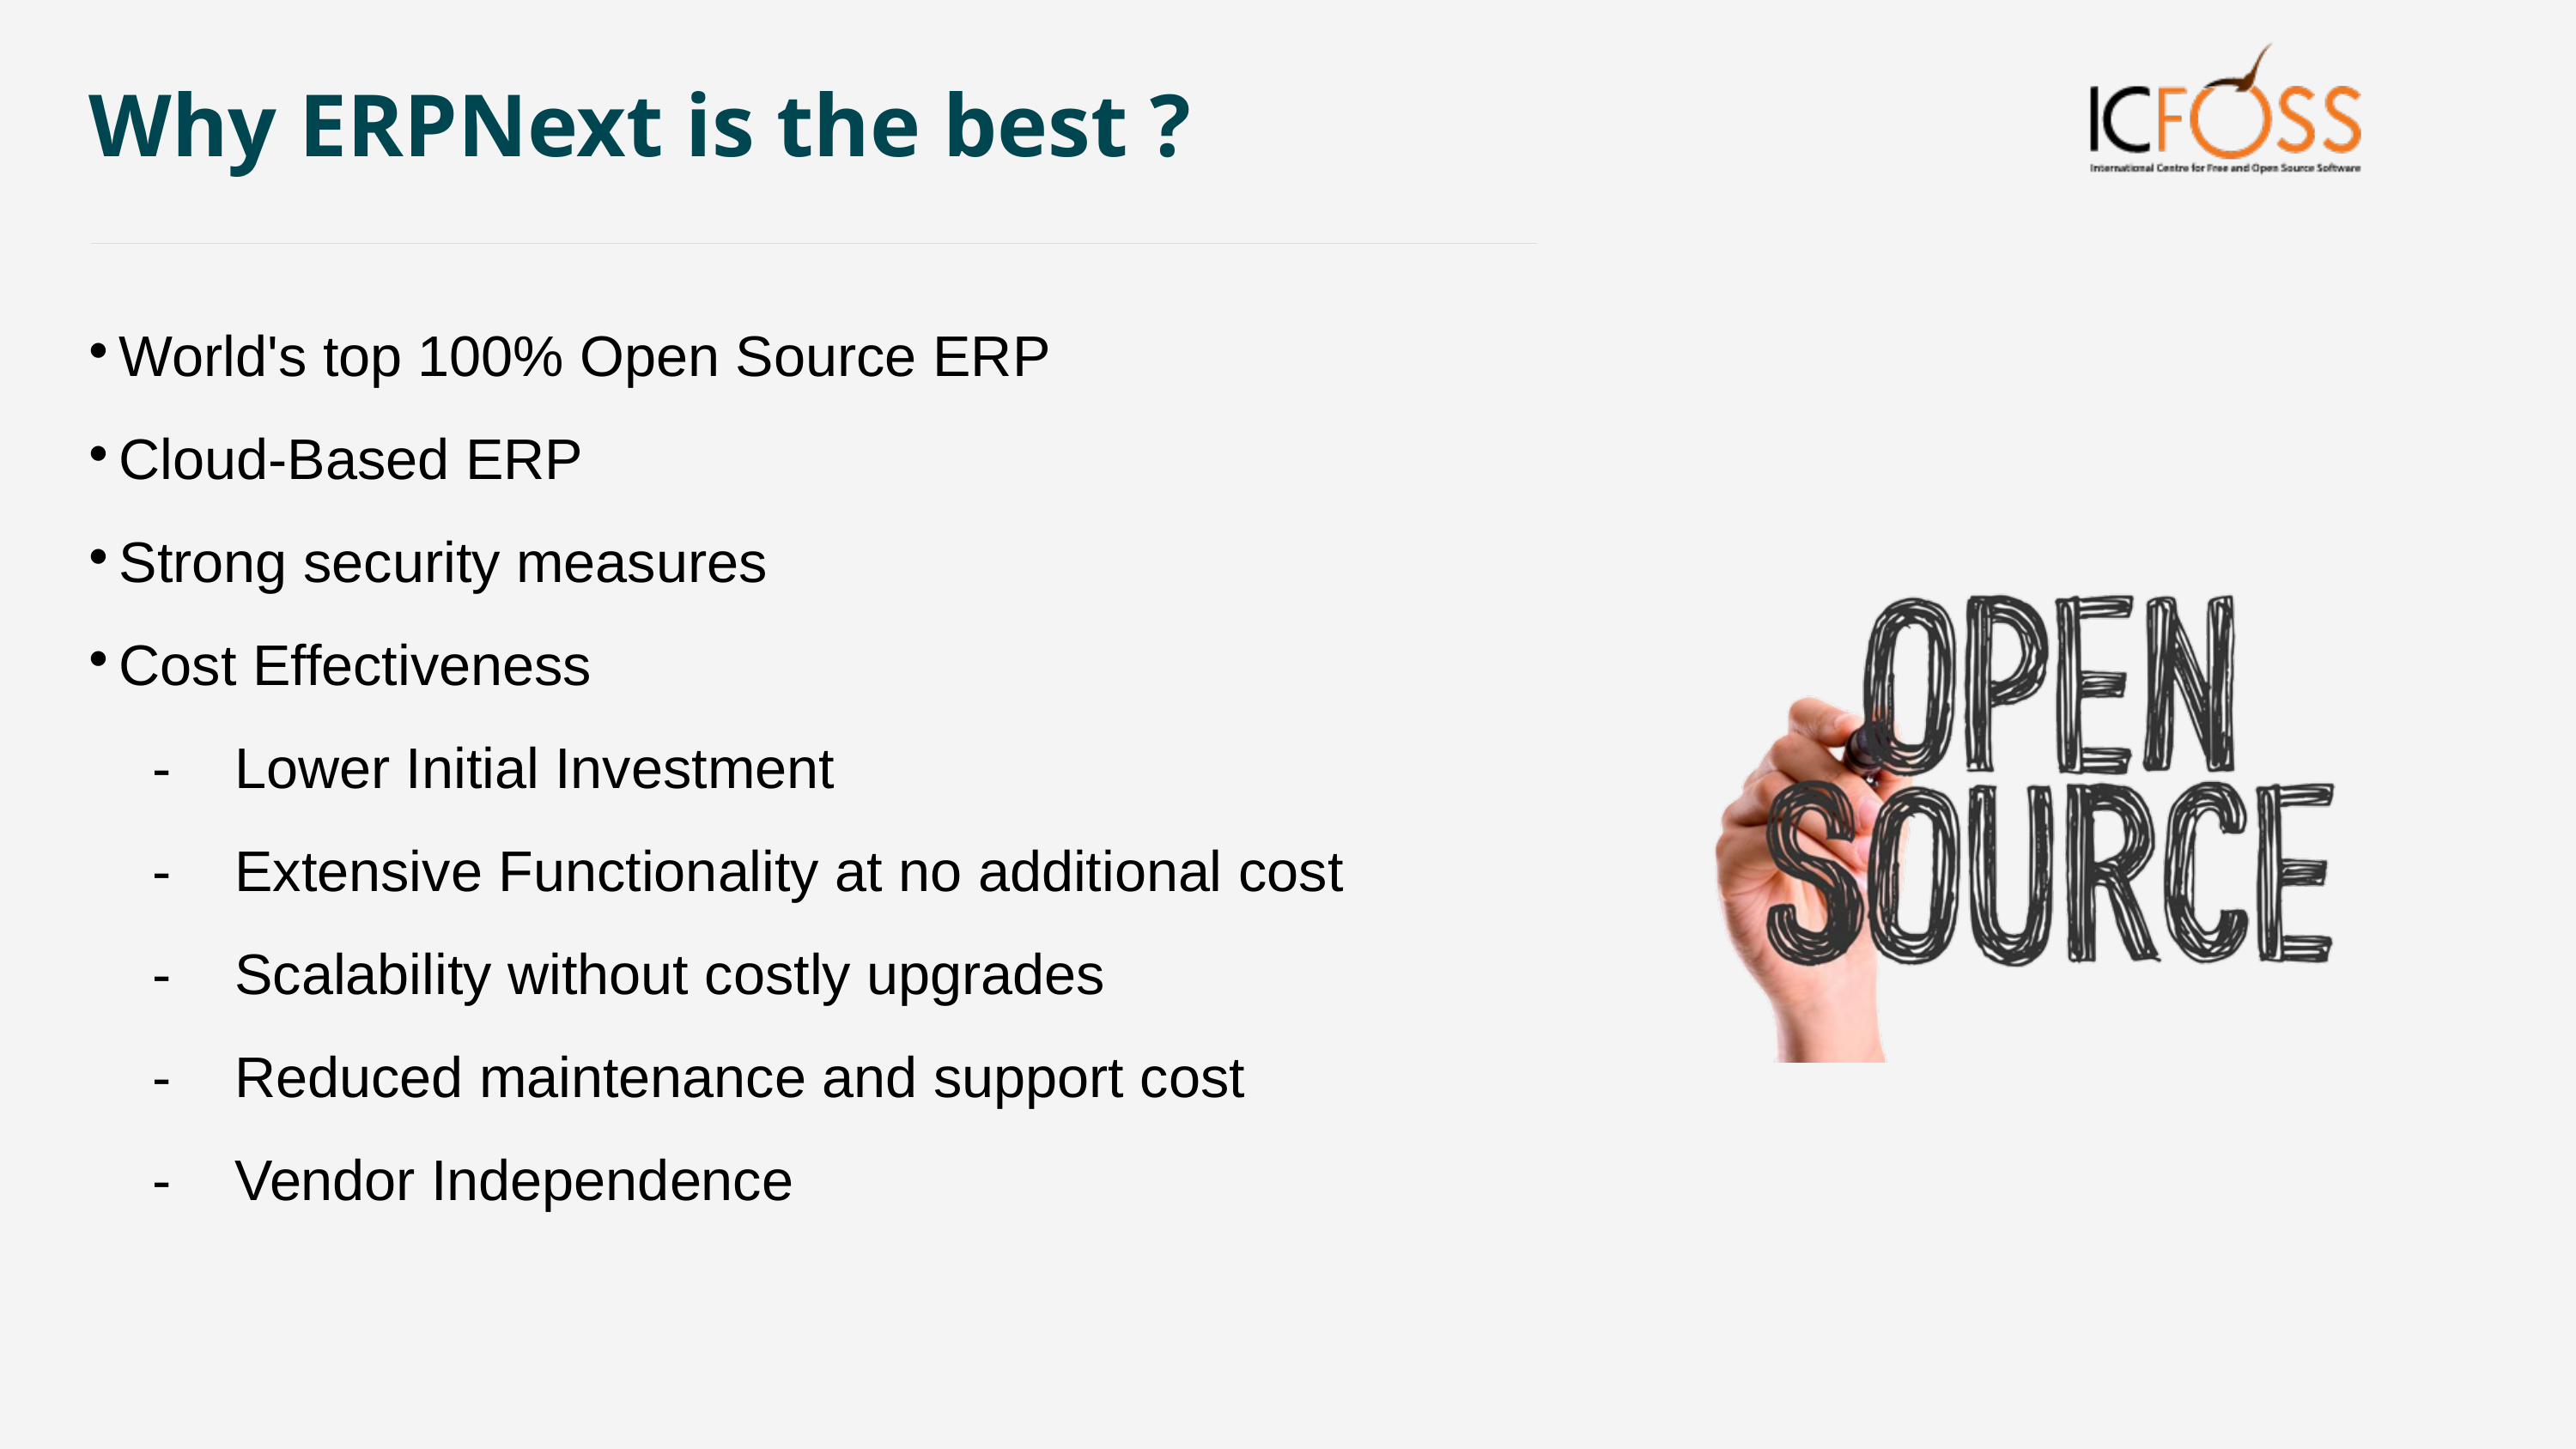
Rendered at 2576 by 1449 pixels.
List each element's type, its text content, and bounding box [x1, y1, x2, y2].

text_box [2087, 39, 2365, 178]
text_box World's top 100% Open Source ERP Cloud-Based ERP Strong security measures Cost Effectiveness - Lower Initial Investment - Extensive Functionality at no additional cost - Scalability without costly upgrades - Reduced maintenance and support cost - Vendor Independence [76, 278, 2471, 1449]
text_box Why ERPNext is the best ? [76, 64, 1724, 203]
picture [1596, 531, 2445, 1063]
